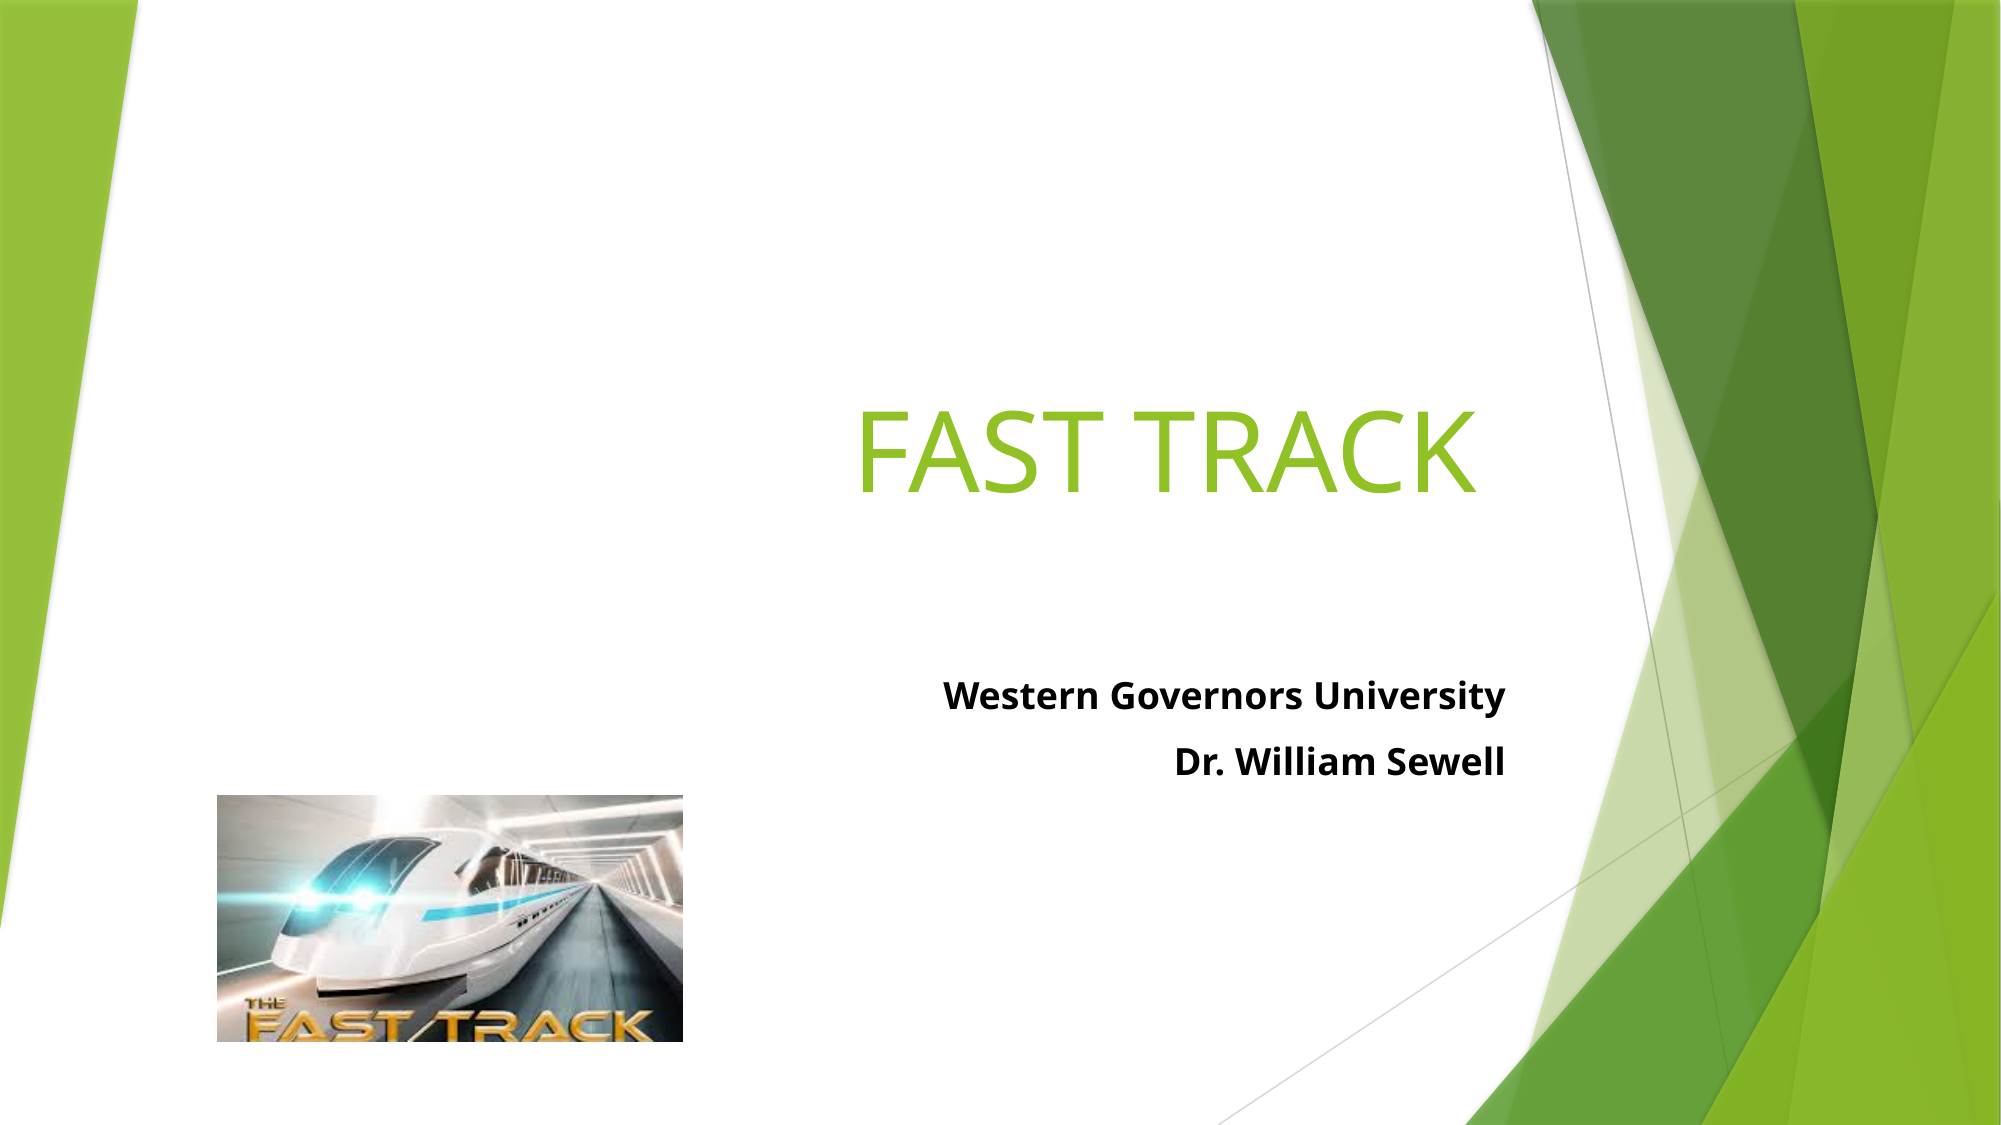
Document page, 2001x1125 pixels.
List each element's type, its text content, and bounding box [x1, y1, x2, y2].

title FAST TRACK [247, 252, 1522, 523]
picture [216, 795, 684, 1042]
subtitle Western Governors University Dr. William Sewell [247, 664, 1522, 845]
